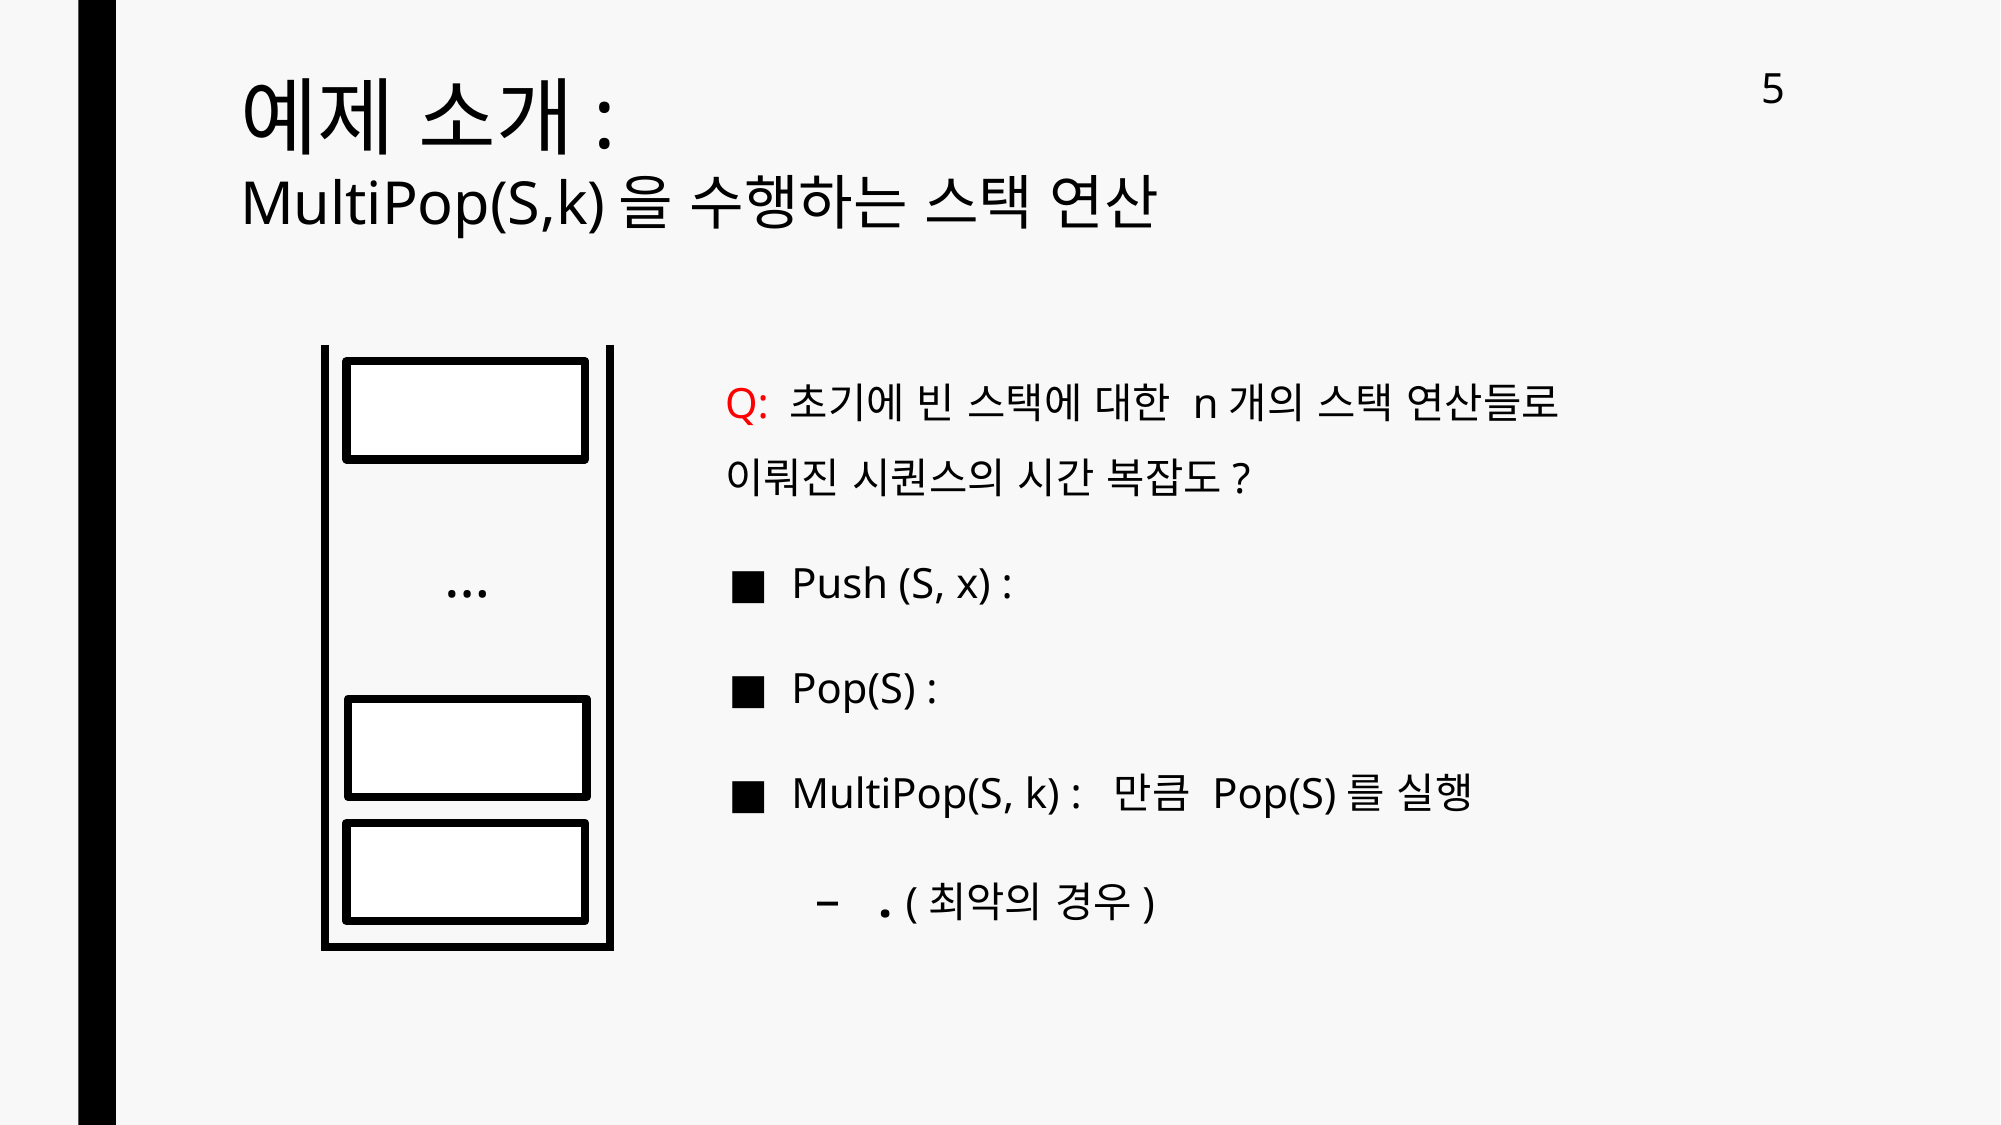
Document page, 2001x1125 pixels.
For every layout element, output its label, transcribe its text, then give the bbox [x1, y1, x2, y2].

slide_number 5 [1538, 56, 1800, 124]
text_box [344, 820, 588, 924]
text_box [345, 696, 589, 800]
text_box Q: 초기에 빈 스택에 대한 n개의 스택 연산들로 이뤄진 시퀀스의 시간 복잡도? [710, 344, 1587, 510]
text_box … [345, 522, 589, 626]
title 예제 소개: MultiPop(S,k)을 수행하는 스택 연산 [225, 56, 1800, 247]
table_header [329, 345, 606, 943]
text_box [344, 358, 588, 462]
